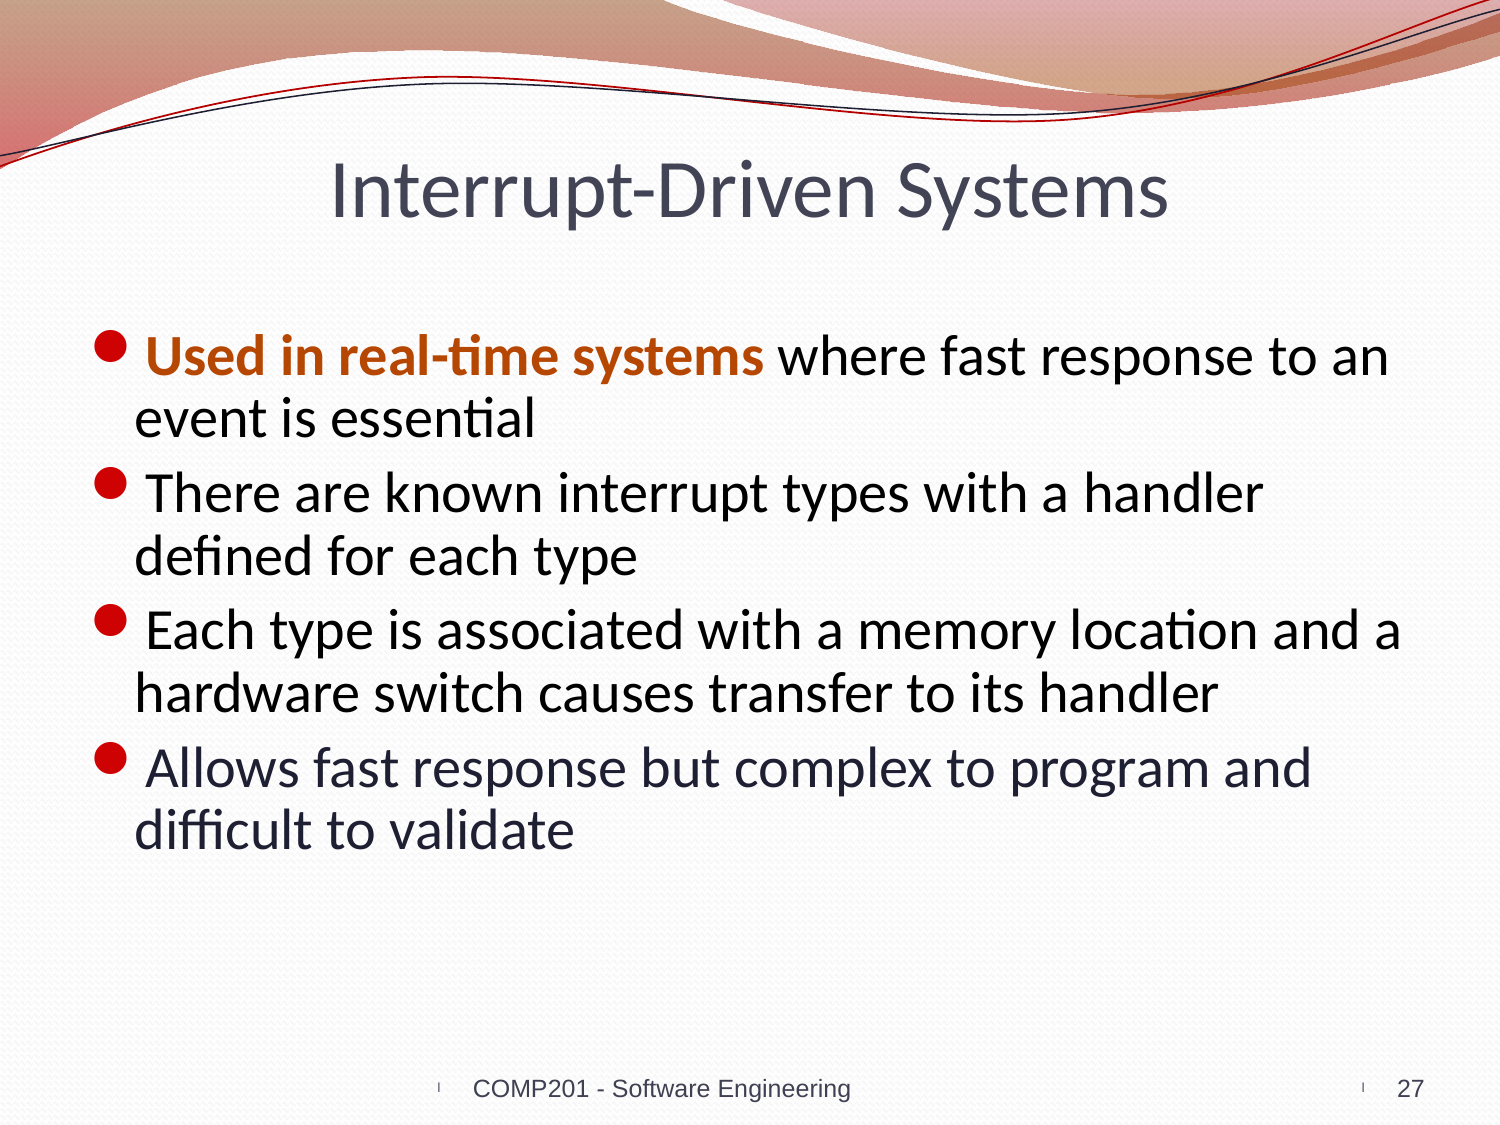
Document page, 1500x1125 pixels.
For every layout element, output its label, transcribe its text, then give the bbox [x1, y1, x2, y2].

title Interrupt-Driven Systems [75, 82, 1425, 235]
footer COMP201 - Software Engineering [437, 1042, 988, 1103]
slide_number 27 [1299, 1042, 1425, 1103]
list Used in real-time systems where fast response to an event is essential There are known interrupt types with a handler defined for each type Each type is associated with a memory location and a hardware switch causes transfer to its handler Allows fast response but complex to program and difficult to validate [75, 317, 1425, 1038]
